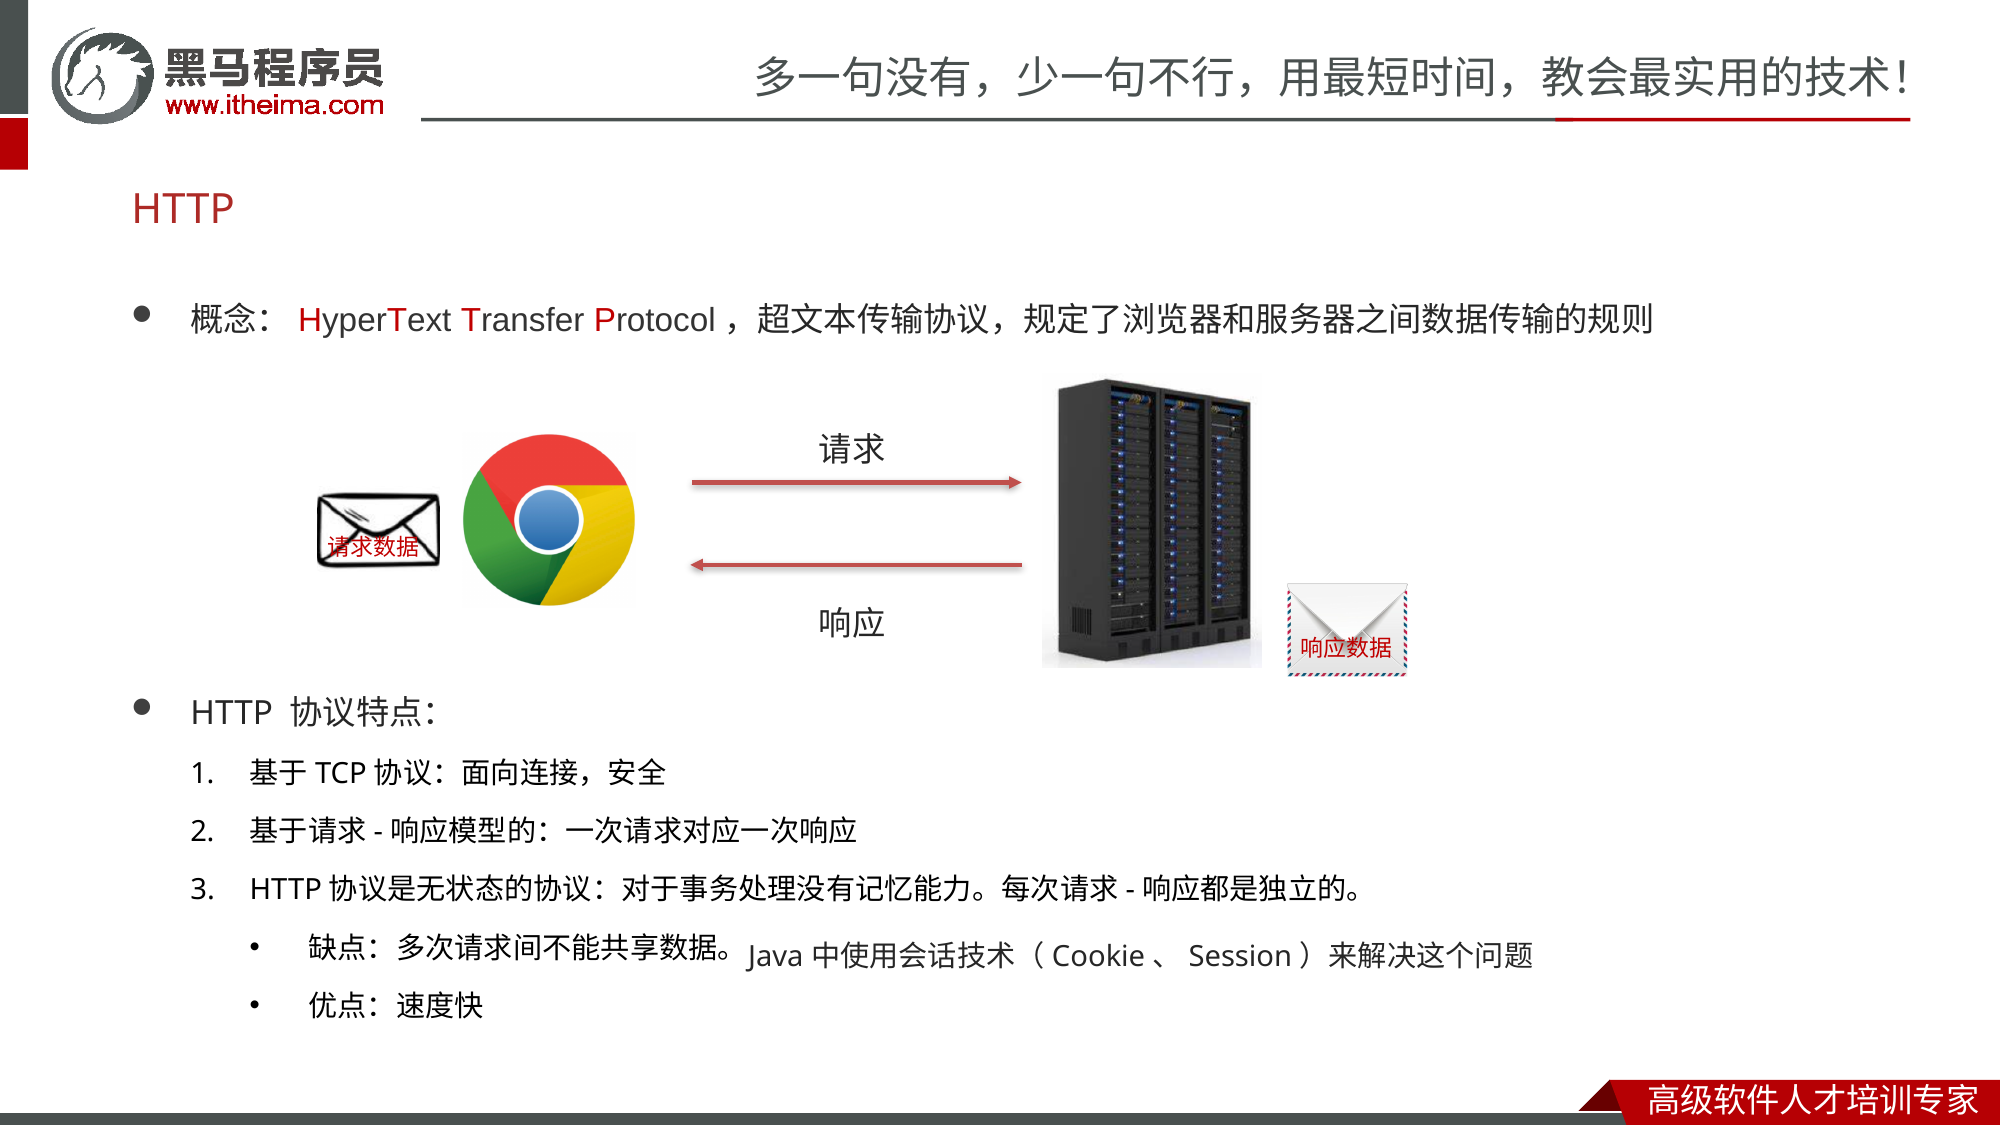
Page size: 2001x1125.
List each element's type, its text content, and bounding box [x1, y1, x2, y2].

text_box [1285, 583, 1419, 677]
picture [462, 432, 636, 609]
picture [50, 26, 384, 125]
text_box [312, 486, 445, 575]
text_box Java中使用会话技术（Cookie、Session）来解决这个问题 [733, 912, 1655, 985]
title HTTP [116, 164, 1875, 250]
text_box 响应 [803, 574, 909, 648]
list 概念：HyperText Transfer Protocol，超文本传输协议，规定了浏览器和服务器之间数据传输的规则 [116, 270, 1694, 364]
text_box 请求 [803, 400, 909, 474]
picture [1042, 372, 1263, 668]
text_box HTTP 协议特点： 基于TCP协议：面向连接，安全 基于请求-响应模型的：一次请求对应一次响应 HTTP协议是无状态的协议：对于事务处理没有记忆能力。每次请求-响应都是独立的。 缺点：多次请求间不能共享数据。 优点：速度快 [116, 663, 1520, 1105]
